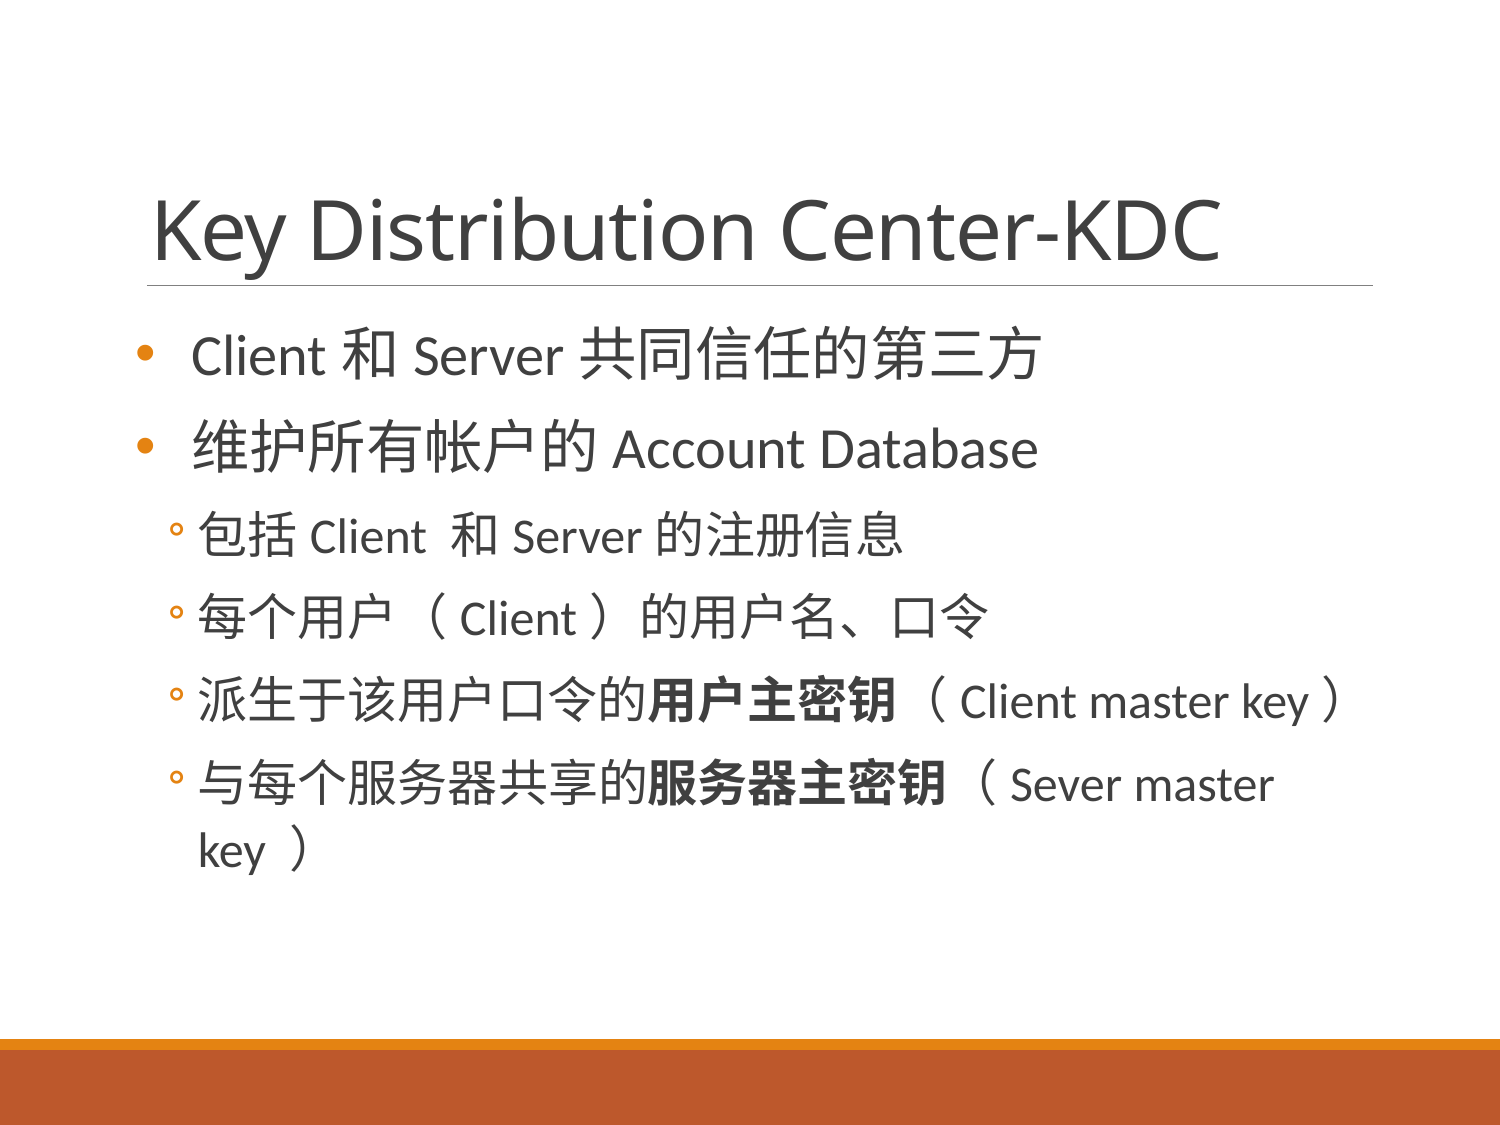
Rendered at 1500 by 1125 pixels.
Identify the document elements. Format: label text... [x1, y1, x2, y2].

list Client和Server共同信任的第三方 维护所有帐户的Account Database 包括Client 和Server的注册信息 每个用户（Client）的用户名、口令 派生于该用户口令的用户主密钥（Client master key） 与每个服务器共享的服务器主密钥（Sever master key ） [135, 302, 1373, 963]
title Key Distribution Center-KDC [135, 47, 1415, 285]
